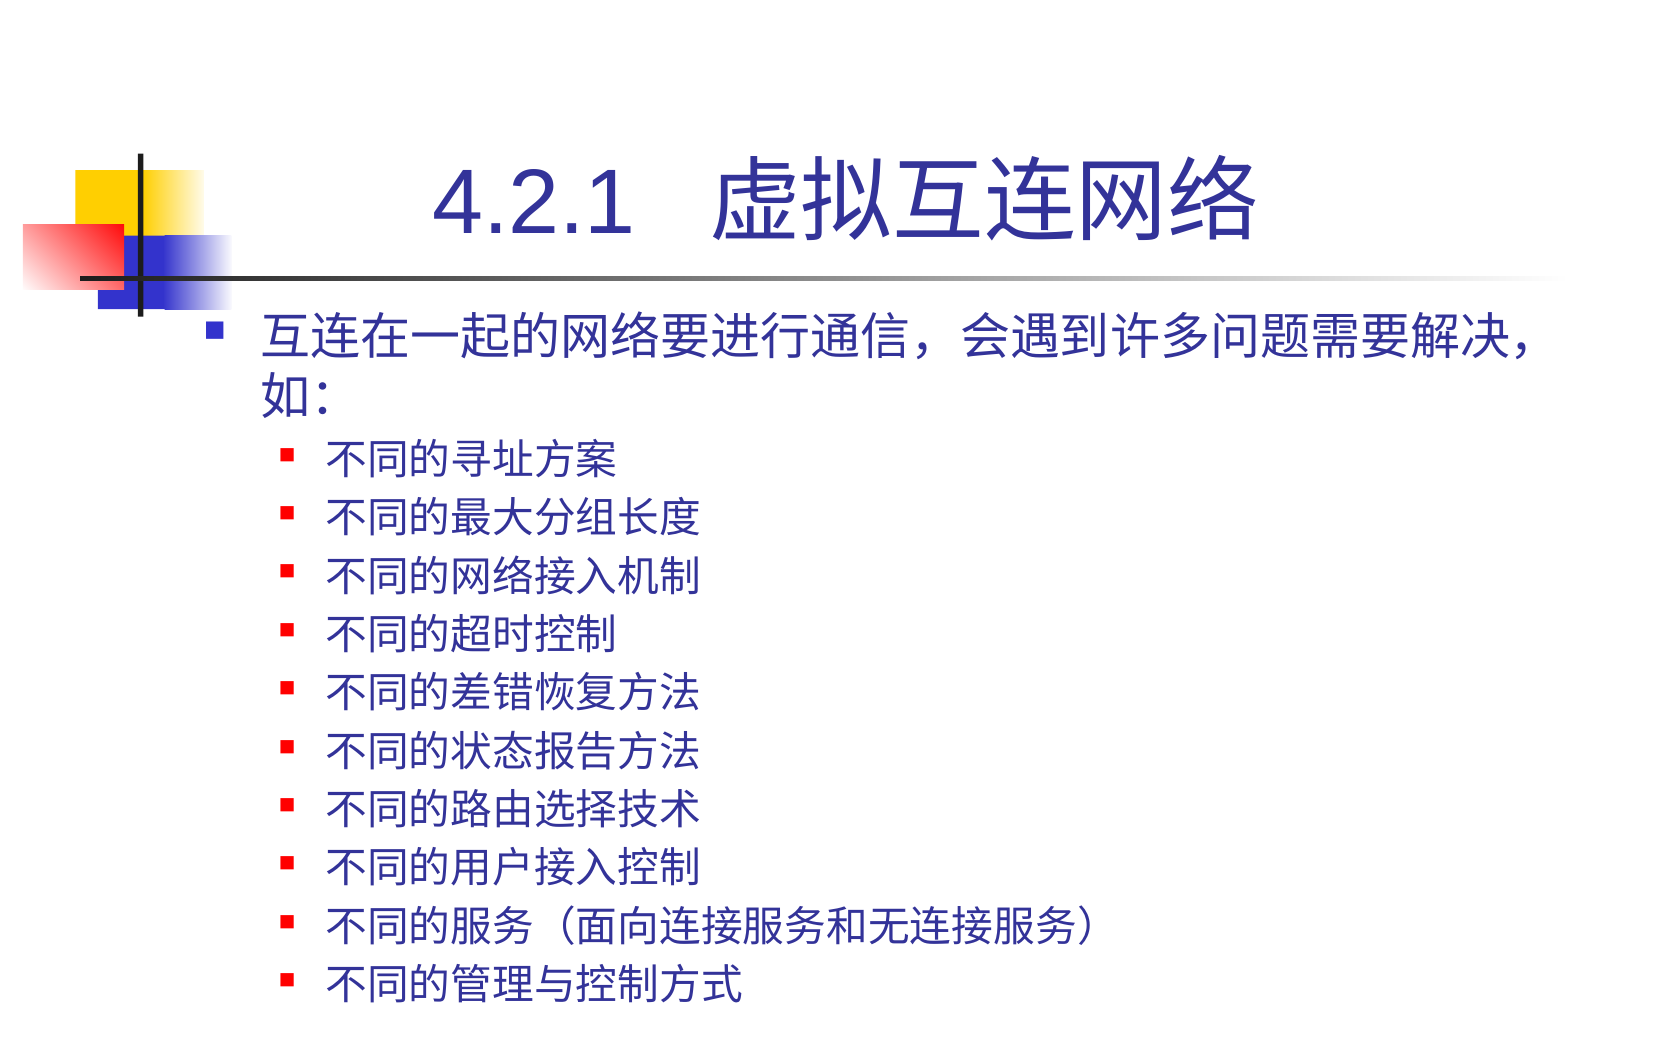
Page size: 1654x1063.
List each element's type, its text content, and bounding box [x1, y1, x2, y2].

list 互连在一起的网络要进行通信，会遇到许多问题需要解决，如： 不同的寻址方案 不同的最大分组长度 不同的网络接入机制 不同的超时控制 不同的差错恢复方法 不同的状态报告方法 不同的路由选择技术 不同的用户接入控制 不同的服务（面向连接服务和无连接服务） 不同的管理与控制方式 [188, 296, 1595, 1001]
title 4.2.1 虚拟互连网络 [208, 33, 1505, 260]
